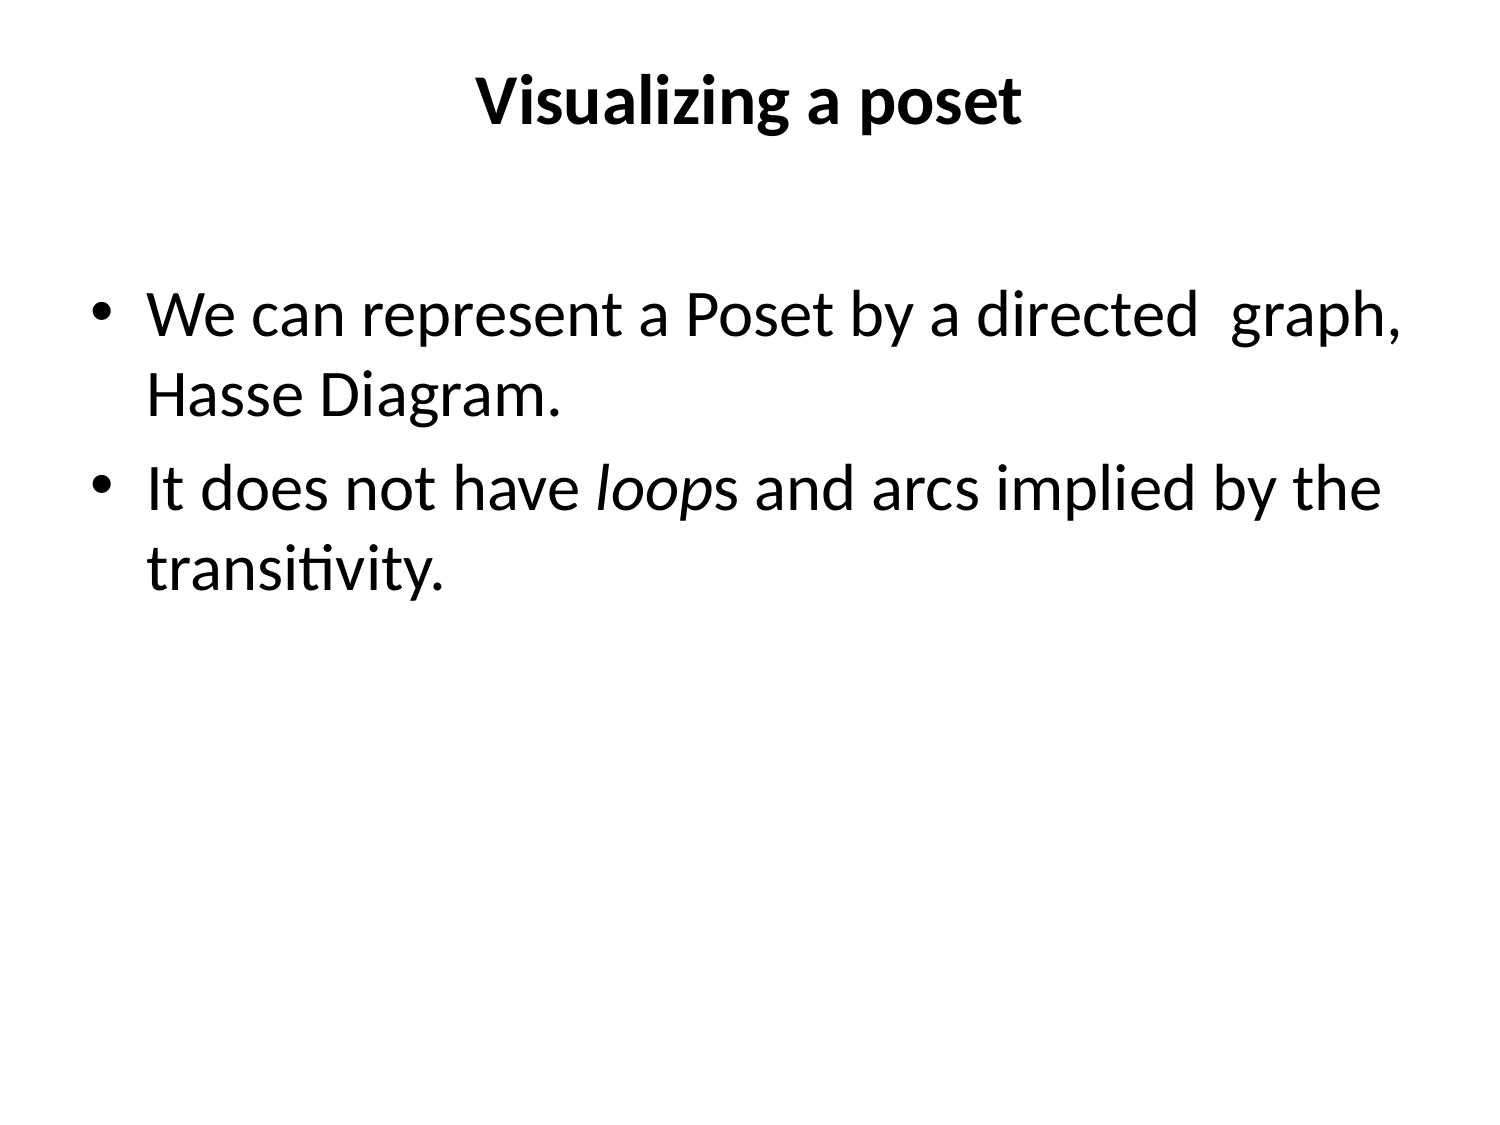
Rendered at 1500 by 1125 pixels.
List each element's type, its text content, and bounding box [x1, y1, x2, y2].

title Visualizing a poset [75, 45, 1425, 233]
list We can represent a Poset by a directed graph, Hasse Diagram. It does not have loops and arcs implied by the transitivity. [75, 262, 1425, 1063]
